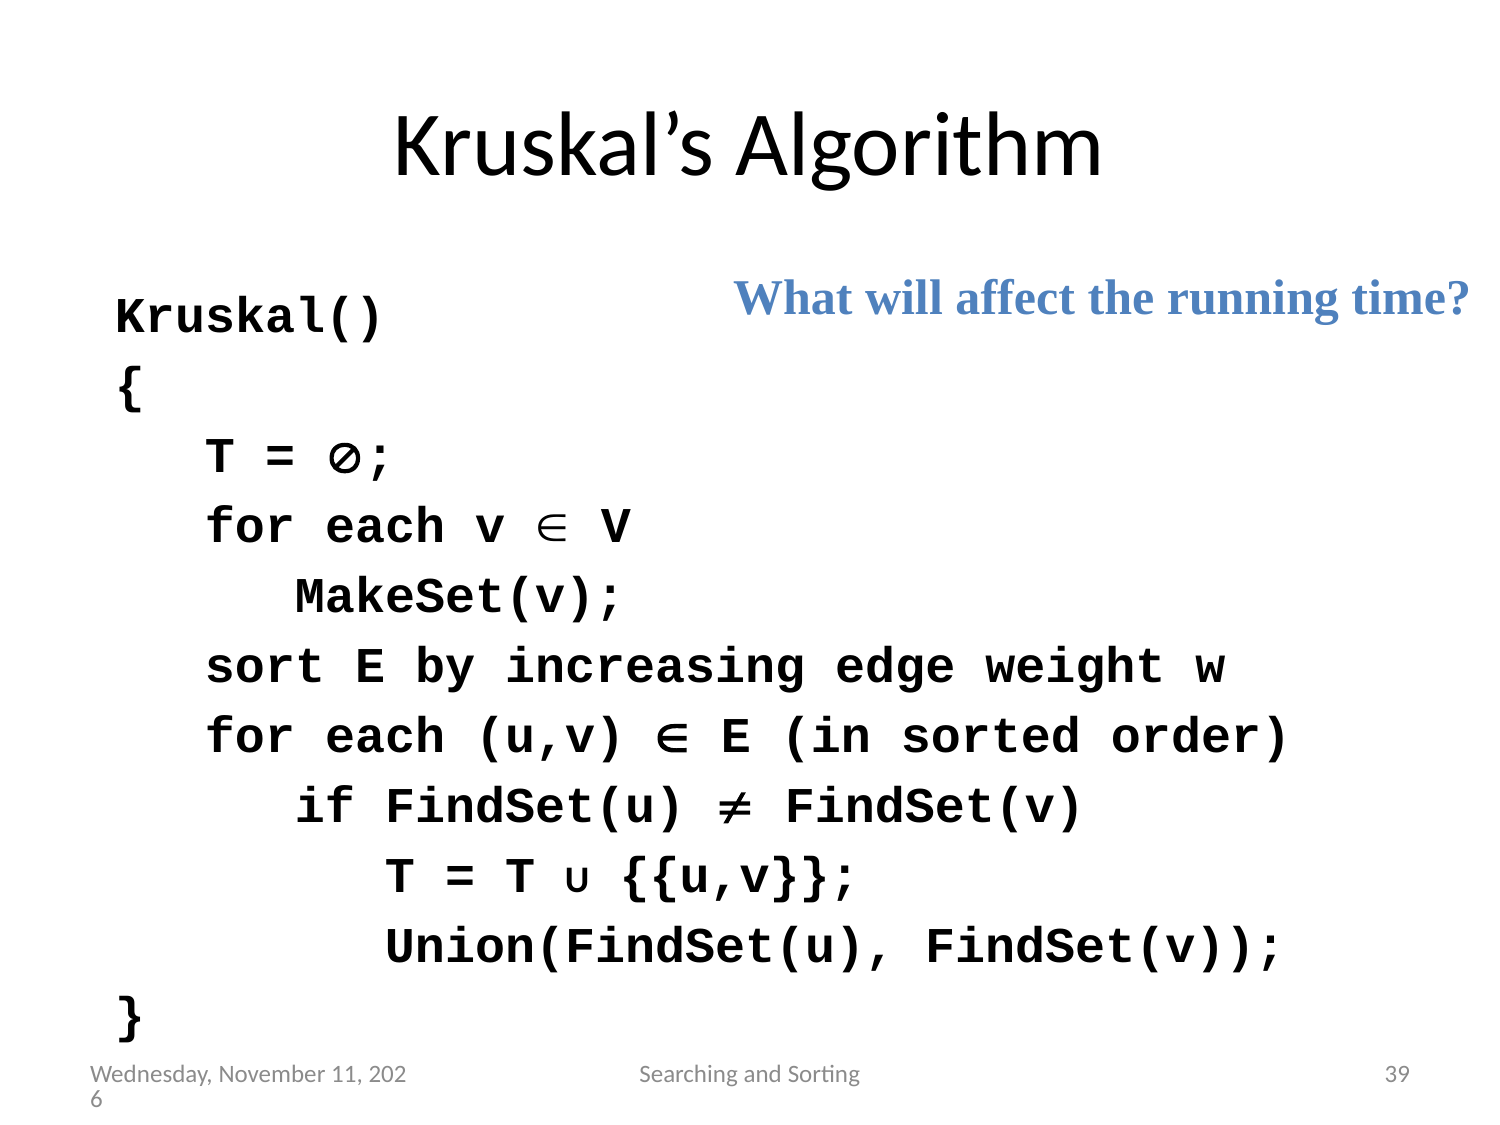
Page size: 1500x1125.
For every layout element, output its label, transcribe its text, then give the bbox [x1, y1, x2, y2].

footer Searching and Sorting [512, 1042, 988, 1103]
text_box What will affect the running time? [718, 256, 1487, 332]
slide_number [75, 1042, 425, 1103]
slide_number 39 [1074, 1042, 1425, 1103]
text_box Kruskal() { T = ; for each v  V MakeSet(v); sort E by increasing edge weight w for each (u,v)  E (in sorted order) if FindSet(u)  FindSet(v) T = T U {{u,v}}; Union(FindSet(u), FindSet(v)); } [99, 275, 1450, 988]
title Kruskal’s Algorithm [75, 45, 1425, 233]
